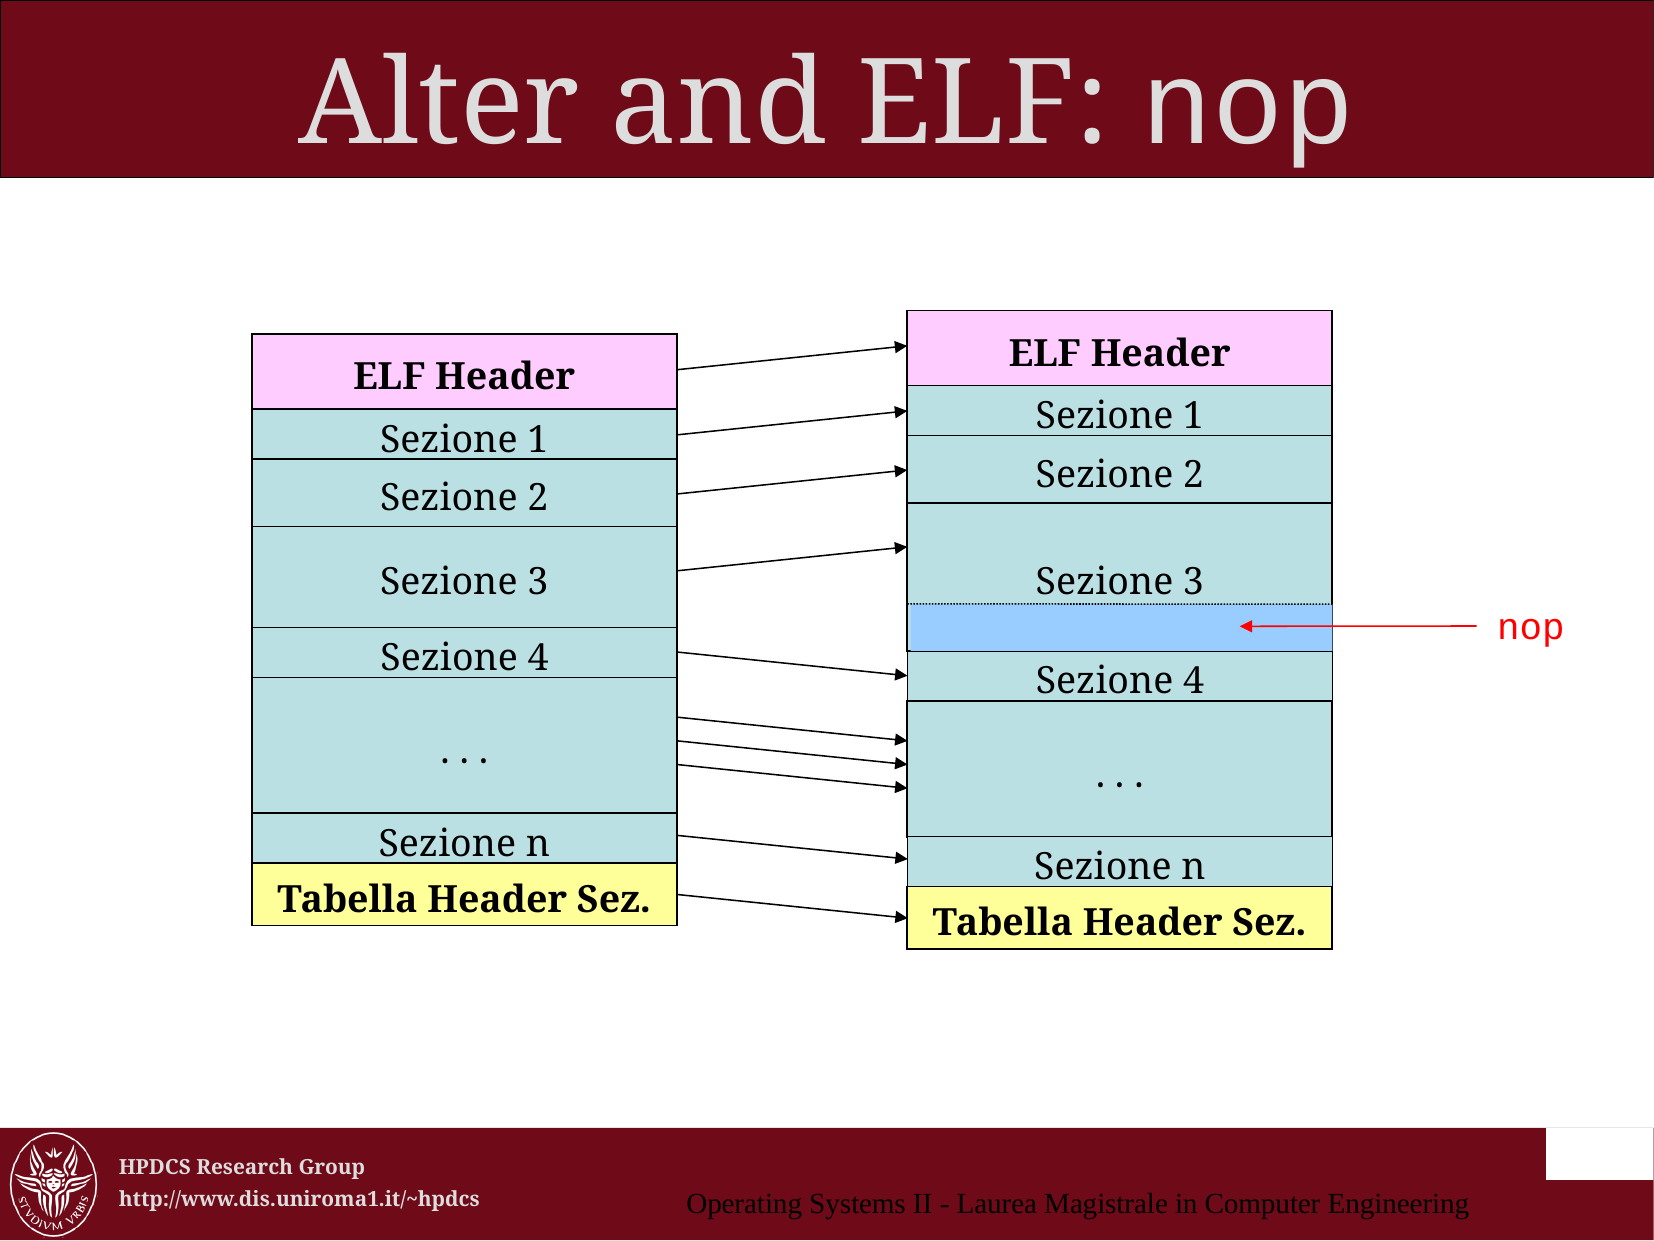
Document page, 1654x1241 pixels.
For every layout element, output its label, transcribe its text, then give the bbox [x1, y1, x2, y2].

text_box [1239, 620, 1477, 633]
text_box Sezione 2 [907, 435, 1333, 503]
footer Operating Systems II - Laurea Magistrale in Computer Engineering [509, 1184, 1647, 1240]
text_box Alter and ELF: nop [19, 0, 1634, 217]
text_box Sezione 4 [252, 627, 678, 678]
text_box [676, 541, 908, 571]
text_box Tabella Header Sez. [907, 887, 1333, 950]
text_box [676, 406, 908, 435]
text_box [677, 894, 908, 924]
text_box Sezione 2 [251, 459, 677, 526]
text_box [677, 717, 908, 746]
text_box Sezione n [907, 836, 1333, 887]
text_box Sezione 4 [907, 651, 1333, 701]
text_box [677, 740, 908, 770]
text_box [910, 603, 1333, 651]
text_box [677, 651, 908, 681]
text_box [677, 764, 908, 794]
text_box . . . [251, 677, 677, 813]
text_box Sezione n [251, 813, 677, 863]
text_box Sezione 1 [907, 385, 1333, 435]
text_box [676, 340, 908, 370]
text_box Sezione 1 [251, 409, 677, 459]
text_box ELF Header [907, 310, 1333, 385]
text_box Sezione 3 [251, 526, 677, 628]
text_box Sezione 3 [907, 503, 1333, 651]
text_box Tabella Header Sez. [251, 863, 677, 926]
text_box [677, 835, 908, 864]
text_box nop [1482, 596, 1654, 654]
text_box ELF Header [251, 334, 677, 409]
text_box [676, 465, 908, 495]
picture [8, 1130, 98, 1238]
text_box . . . [907, 701, 1333, 836]
